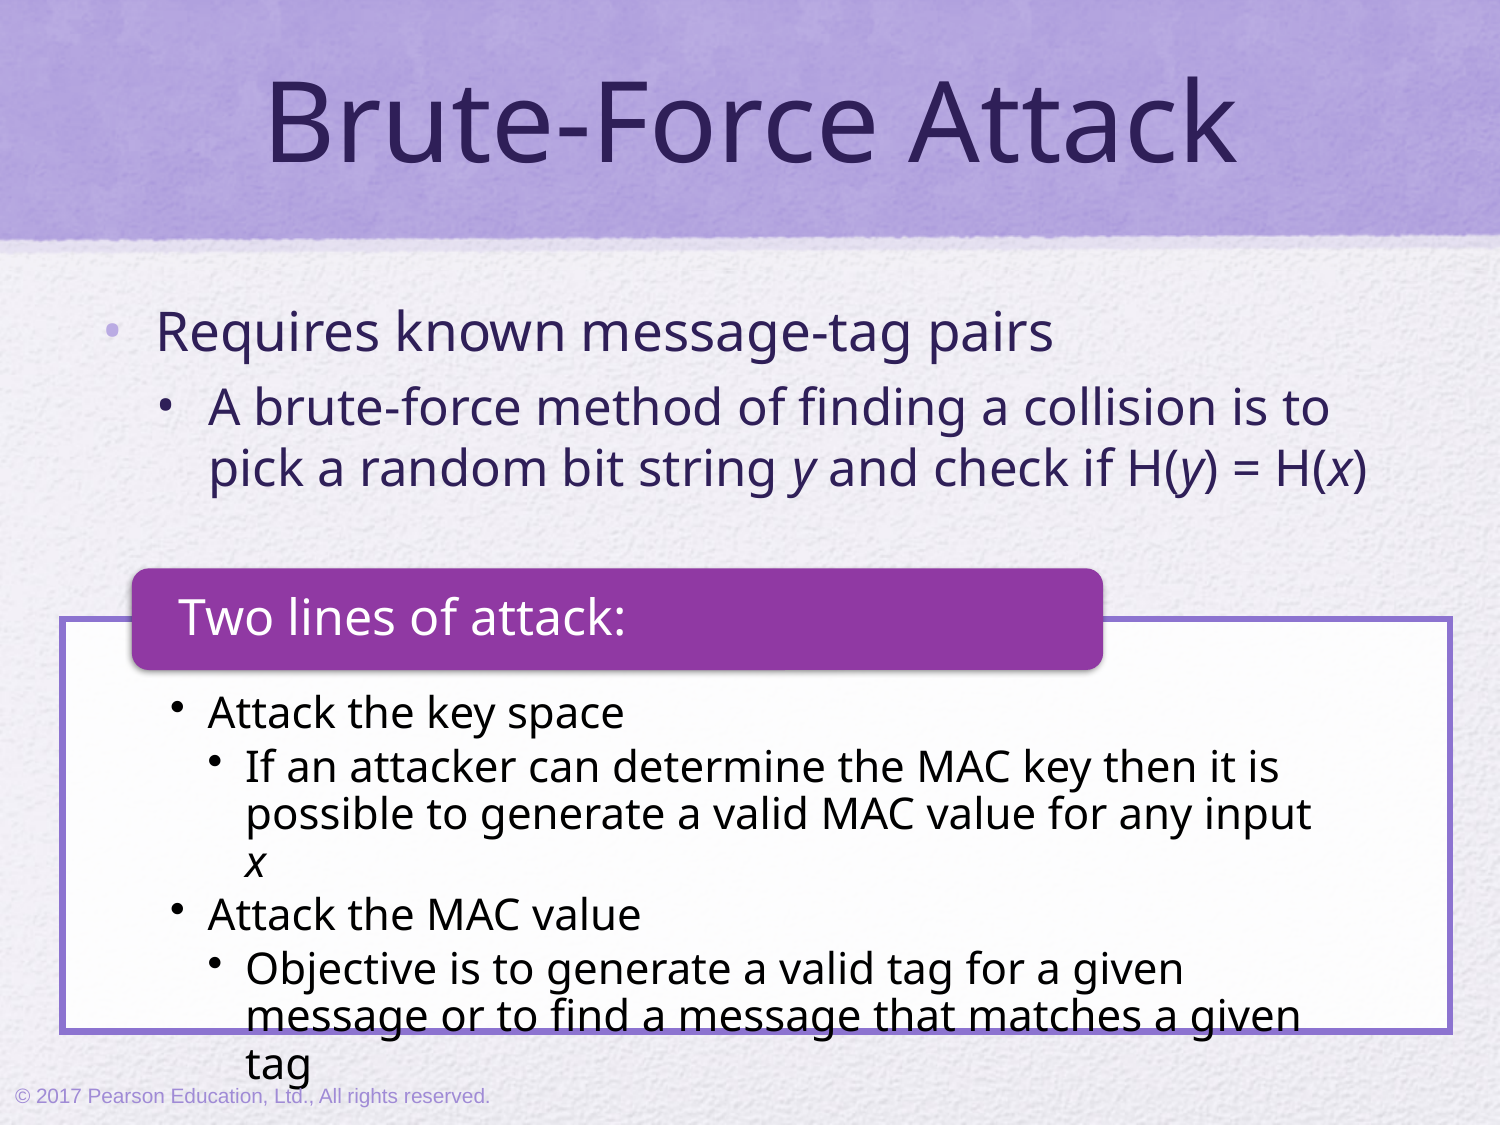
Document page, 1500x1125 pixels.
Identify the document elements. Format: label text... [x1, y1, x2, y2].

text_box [59, 559, 1453, 1041]
picture [292, 1058, 304, 1065]
footer © 2017 Pearson Education, Ltd., All rights reserved. [0, 1065, 900, 1125]
list Requires known message-tag pairs A brute-force method of finding a collision is to pick a random bit string y and check if H(y) = H(x) [87, 288, 1401, 558]
title Brute-Force Attack [129, 6, 1373, 239]
picture [0, 225, 1500, 1125]
